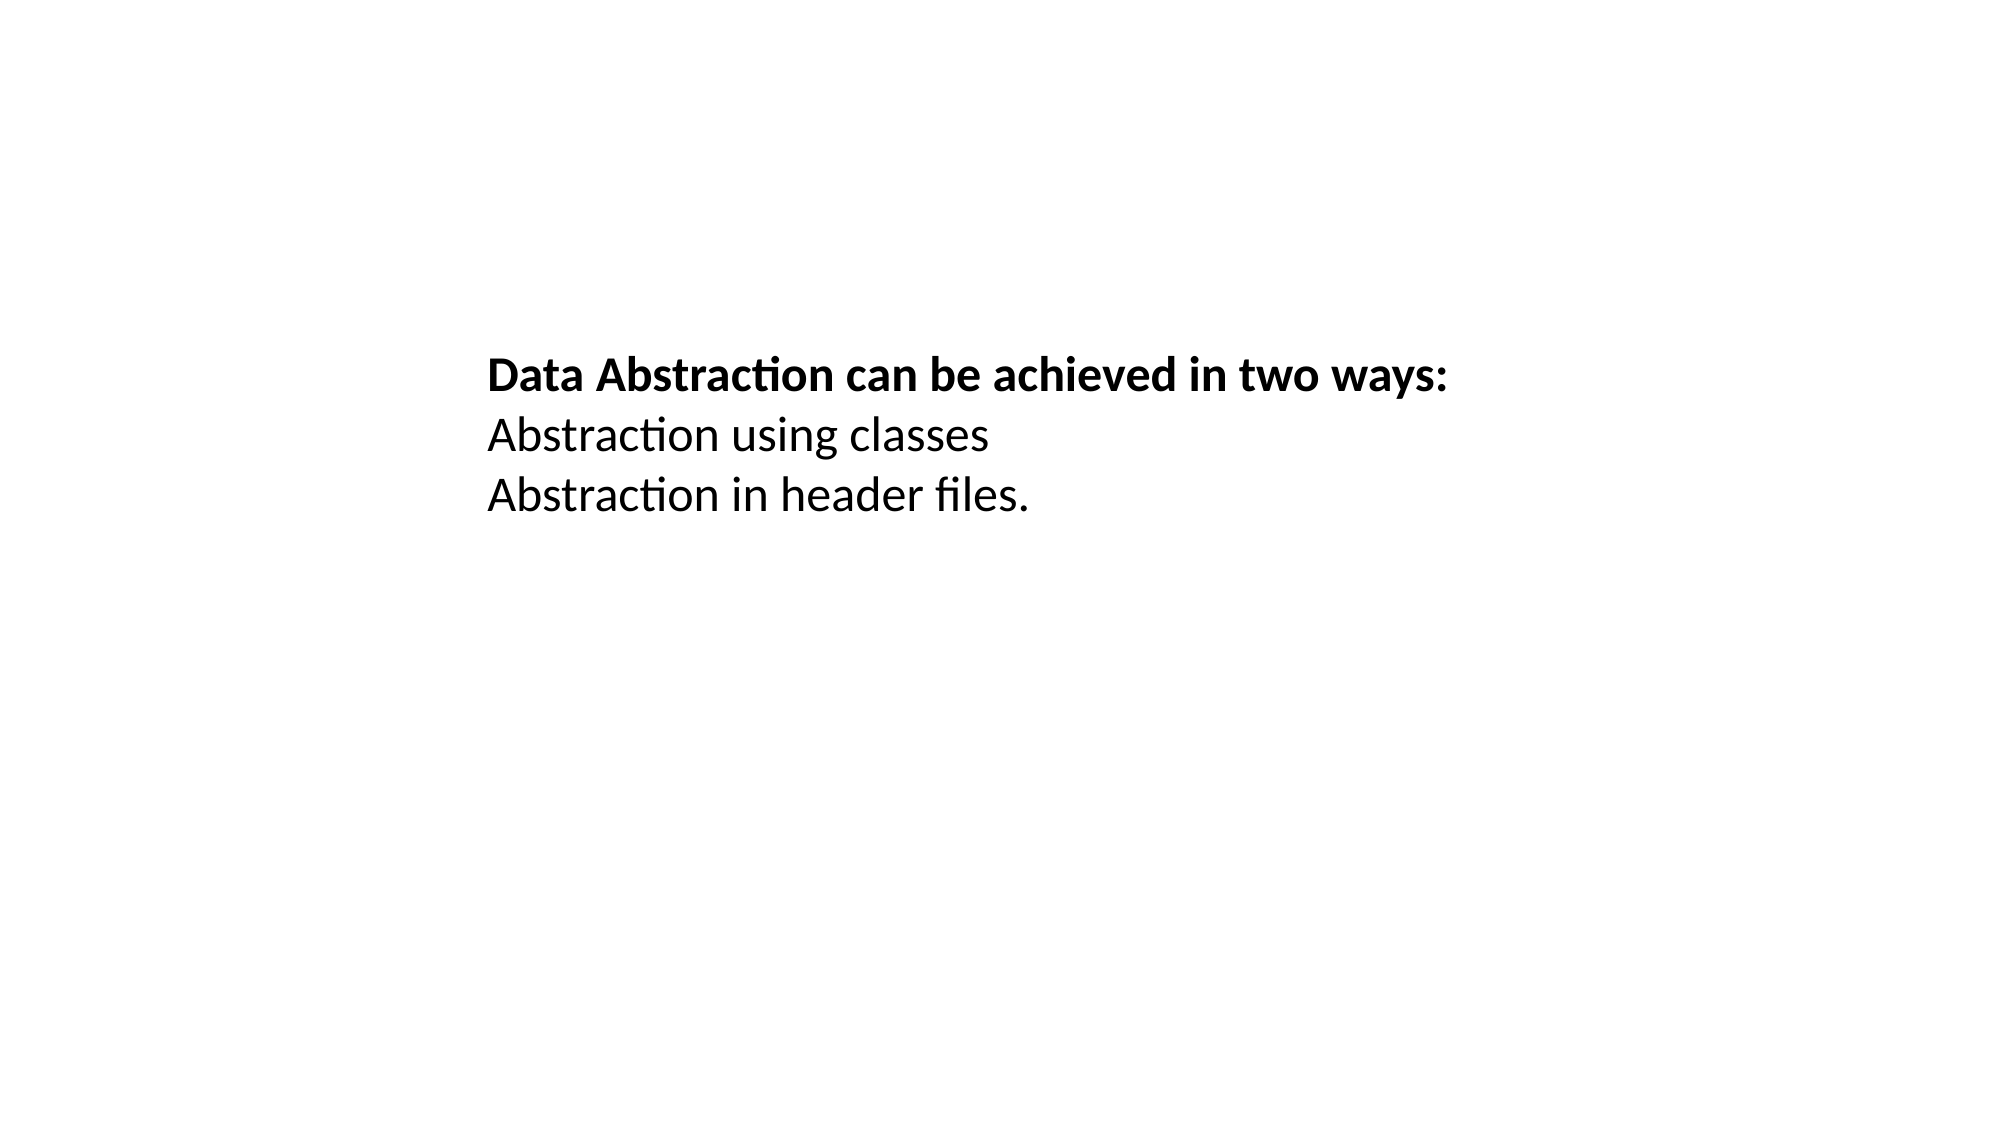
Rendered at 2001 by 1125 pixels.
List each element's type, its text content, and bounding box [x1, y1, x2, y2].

text_box Data Abstraction can be achieved in two ways: Abstraction using classes Abstraction in header files. [472, 333, 1473, 529]
